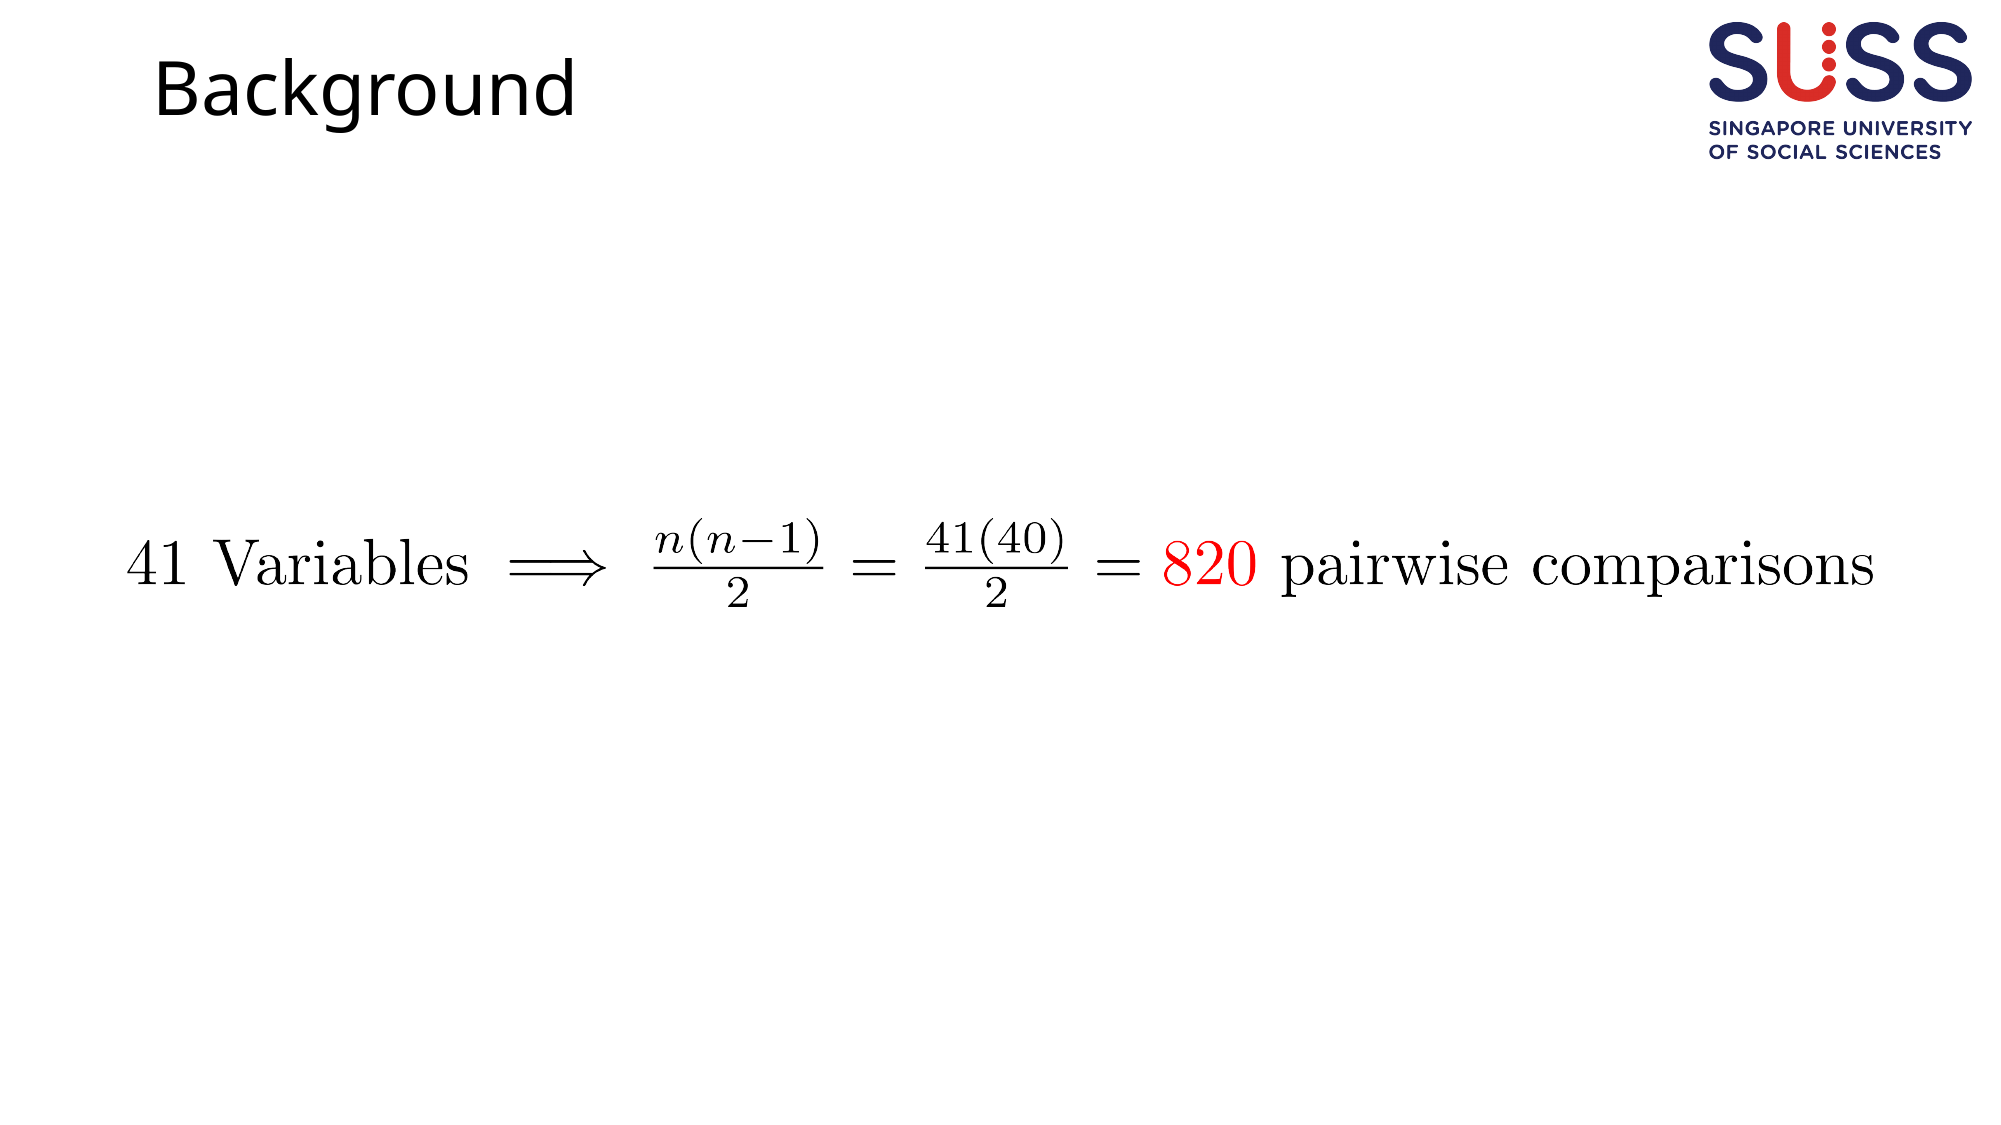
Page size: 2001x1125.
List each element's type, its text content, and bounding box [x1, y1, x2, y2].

picture [127, 518, 1873, 607]
picture [1680, 0, 2000, 183]
title Background [137, 24, 1680, 158]
